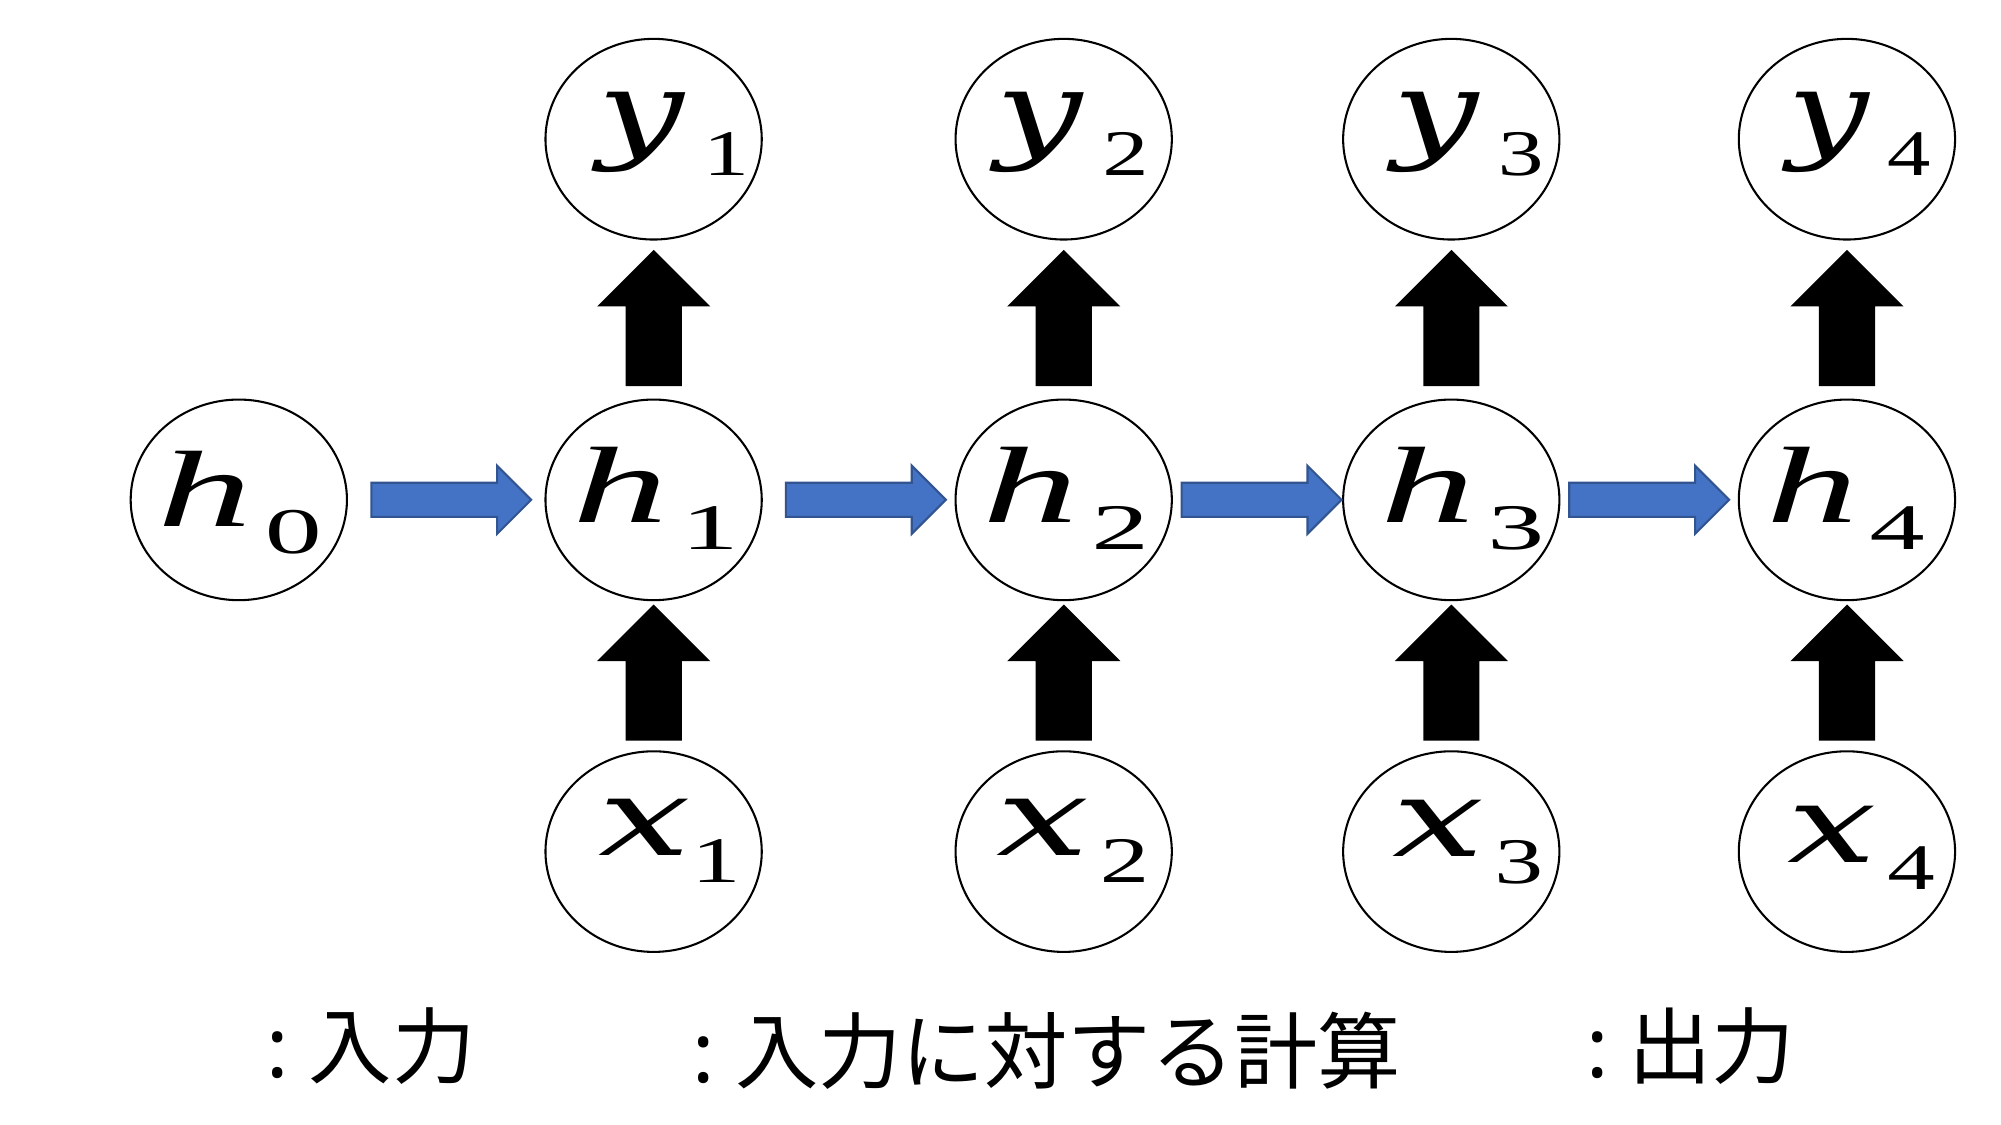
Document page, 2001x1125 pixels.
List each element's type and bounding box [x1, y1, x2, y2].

text_box [955, 38, 1172, 952]
text_box [1343, 38, 1560, 952]
text_box [1568, 463, 1731, 537]
text_box [784, 463, 948, 537]
text_box [545, 38, 762, 952]
text_box [370, 463, 533, 537]
text_box [1738, 38, 1956, 952]
text_box [1180, 463, 1343, 537]
text_box [129, 398, 348, 602]
